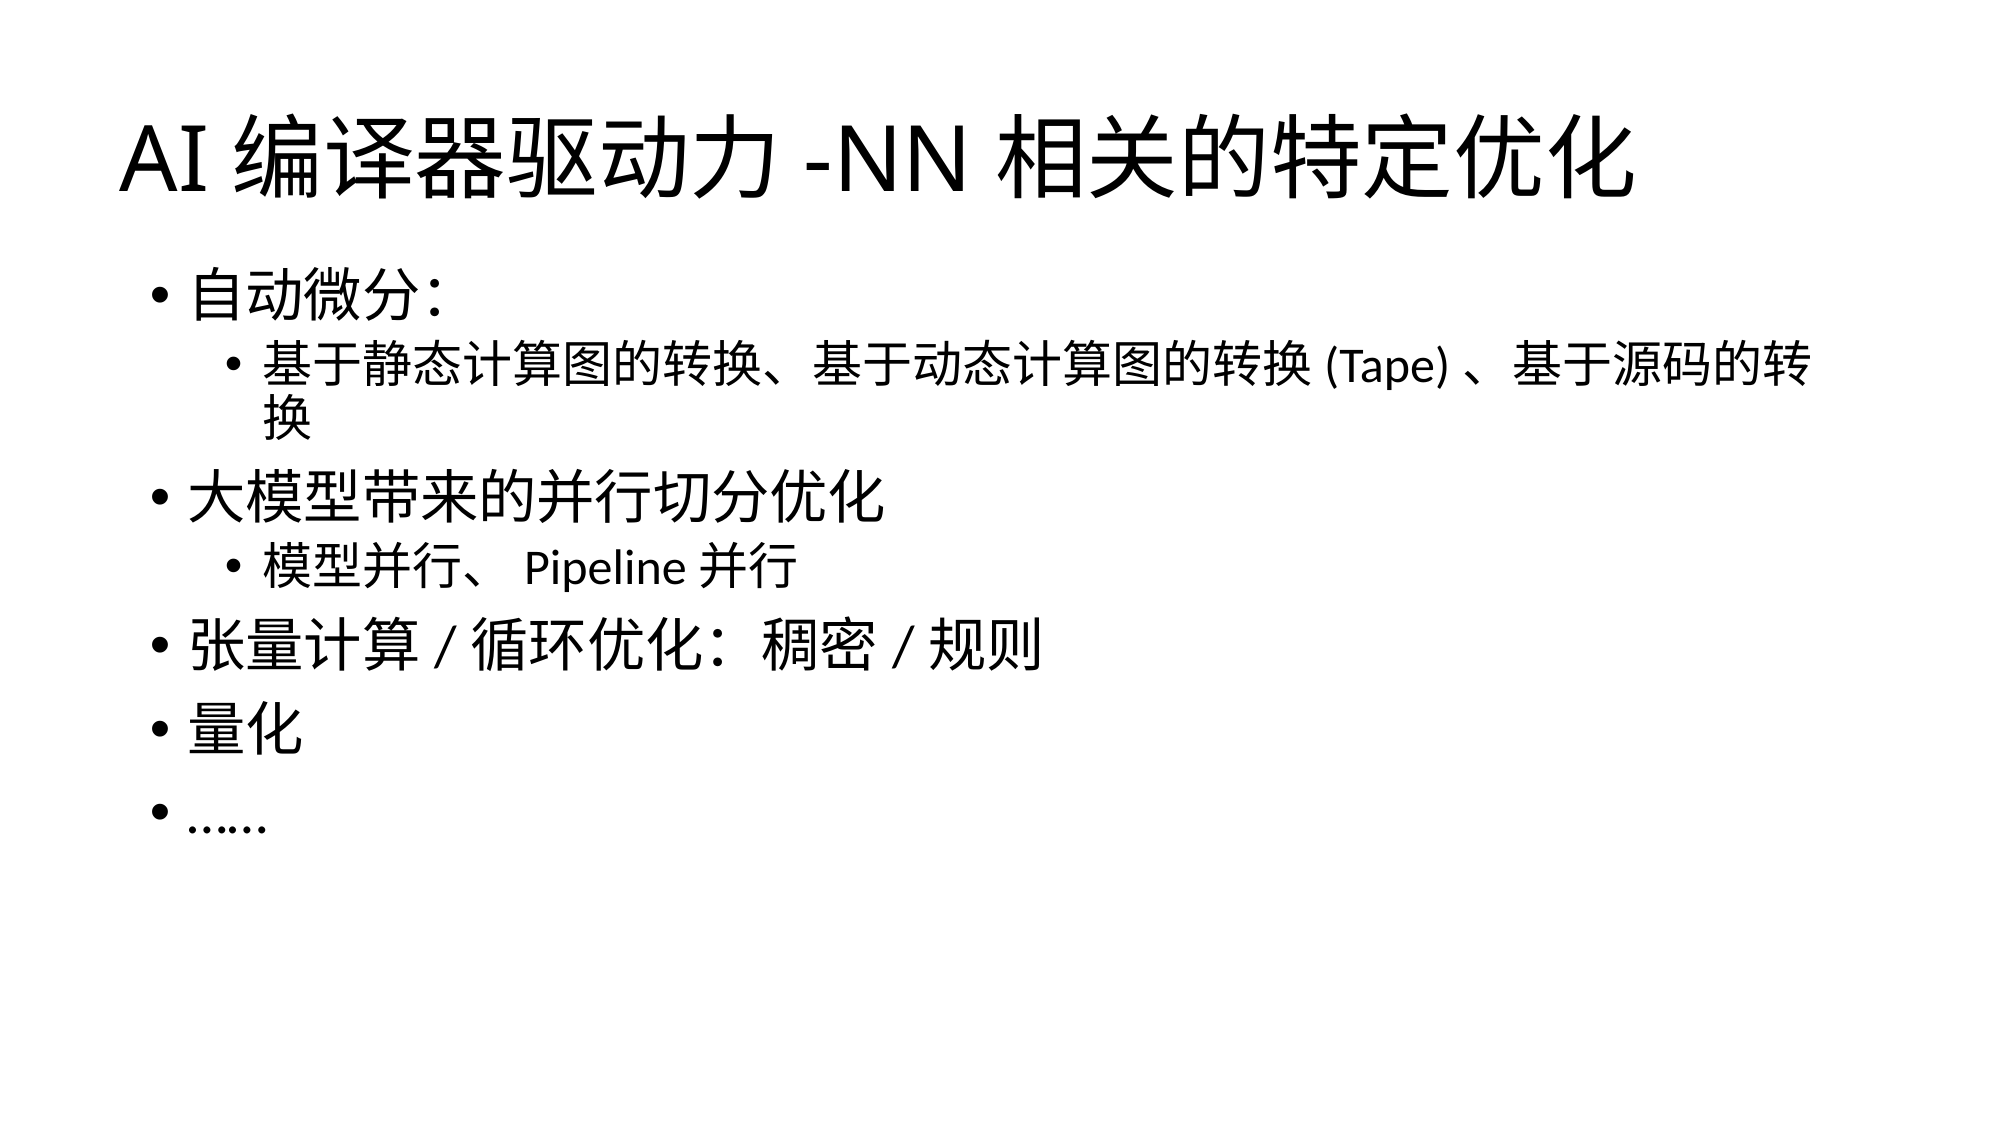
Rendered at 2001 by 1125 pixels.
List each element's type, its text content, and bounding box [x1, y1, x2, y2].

title AI编译器驱动力-NN相关的特定优化 [104, 52, 1932, 271]
list 自动微分： 基于静态计算图的转换、基于动态计算图的转换(Tape)、基于源码的转换 大模型带来的并行切分优化 模型并行、Pipeline并行 张量计算/循环优化：稠密/规则 量化 …… [134, 258, 1860, 992]
